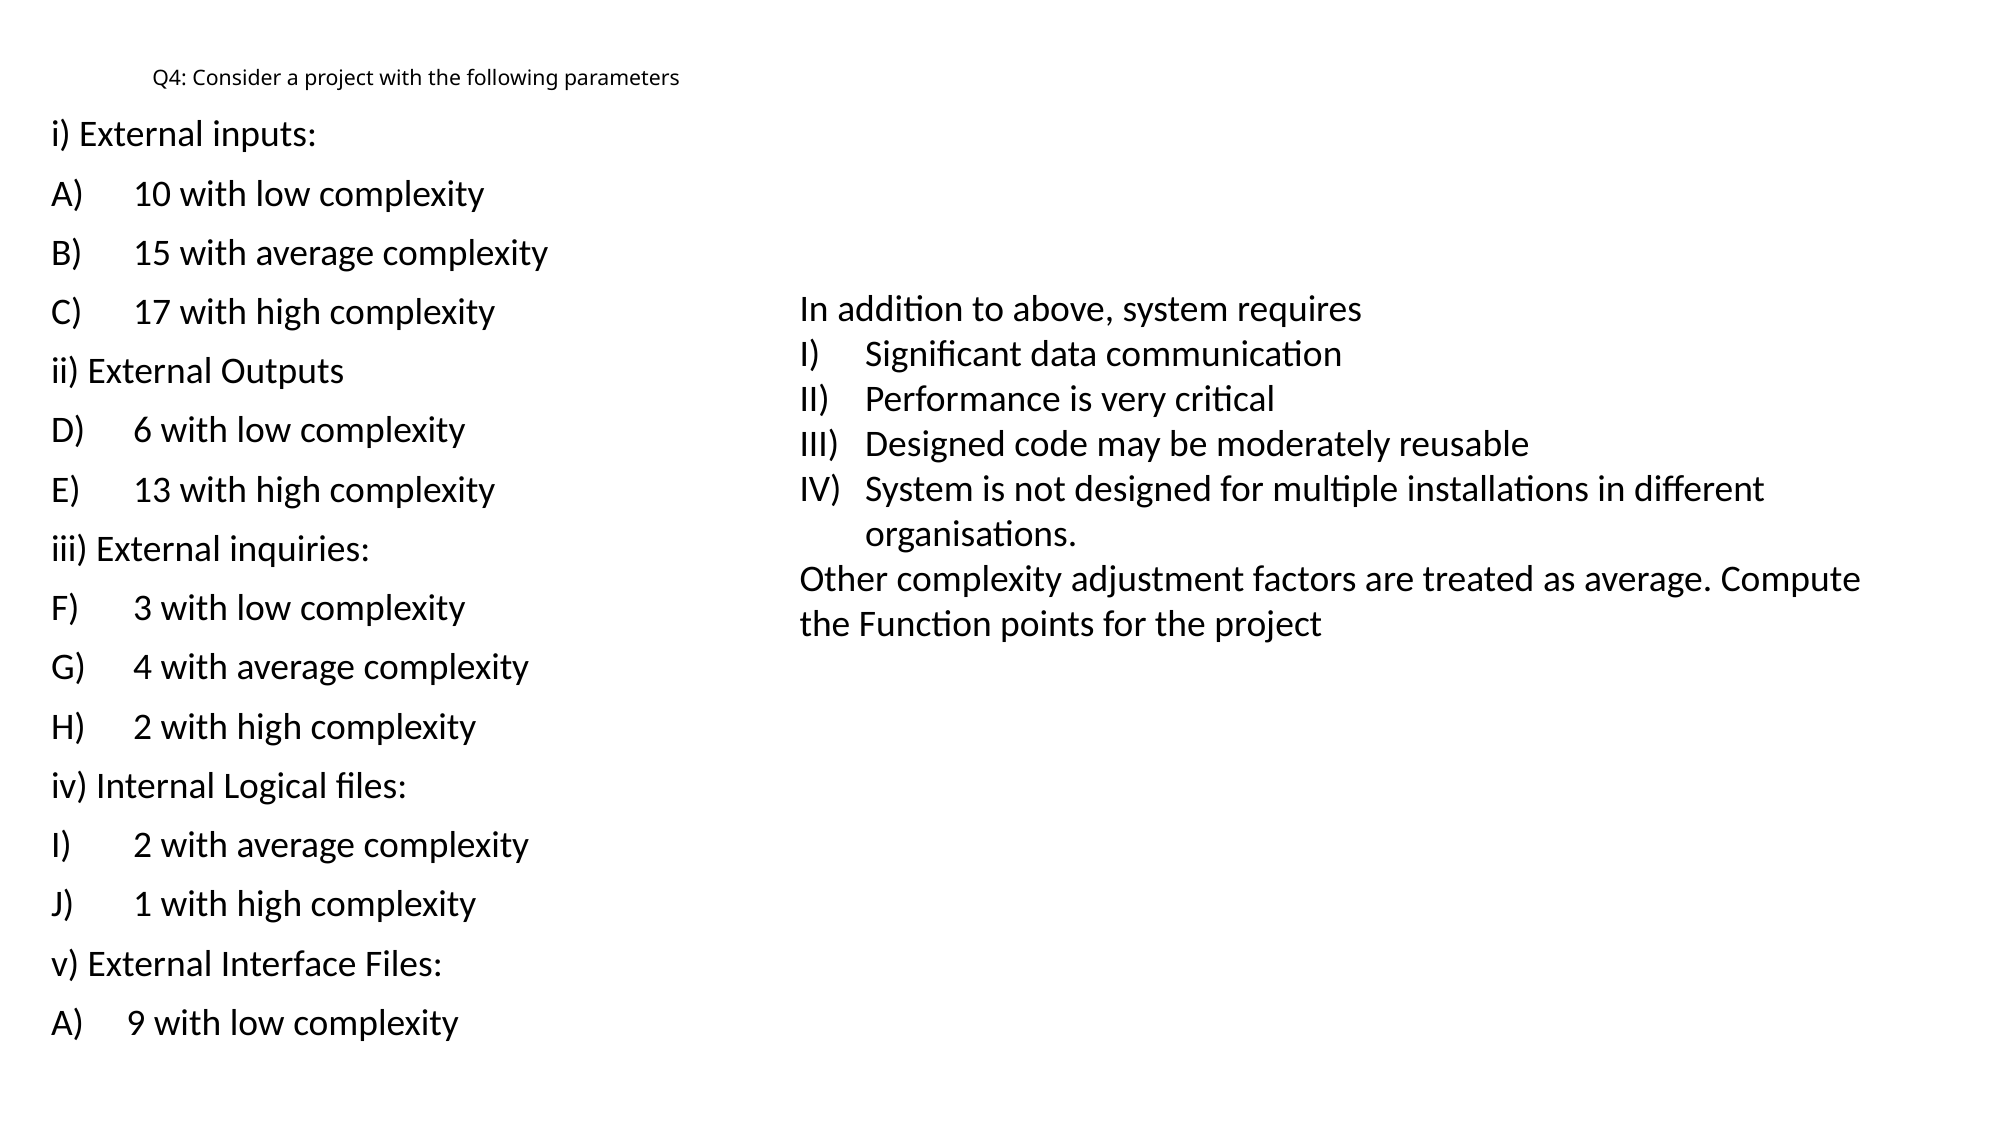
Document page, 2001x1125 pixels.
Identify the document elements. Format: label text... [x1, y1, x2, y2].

title Q4: Consider a project with the following parameters [137, 59, 1945, 134]
text_box In addition to above, system requires Significant data communication Performance is very critical Designed code may be moderately reusable System is not designed for multiple installations in different organisations. Other complexity adjustment factors are treated as average. Compute the Function points for the project [784, 276, 1902, 652]
list i) External inputs: 10 with low complexity 15 with average complexity 17 with high complexity ii) External Outputs 6 with low complexity 13 with high complexity iii) External inquiries: 3 with low complexity 4 with average complexity 2 with high complexity iv) Internal Logical files: 2 with average complexity 1 with high complexity v) External Interface Files: A) 9 with low complexity [36, 106, 721, 1057]
